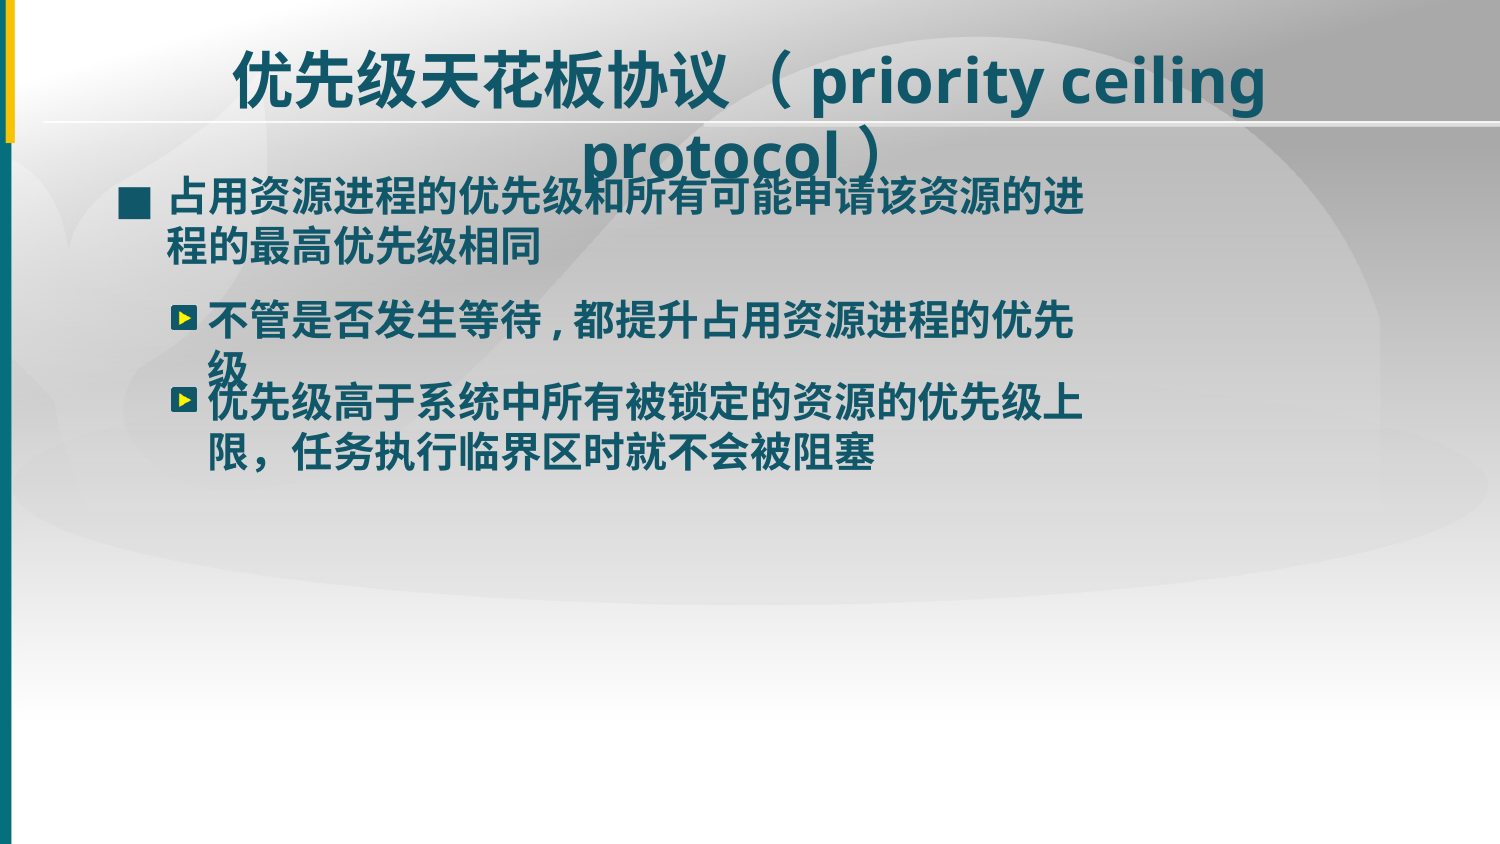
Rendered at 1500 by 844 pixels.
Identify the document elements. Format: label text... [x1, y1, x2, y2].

picture [0, 0, 1500, 844]
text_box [171, 286, 1127, 402]
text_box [100, 161, 1105, 280]
text_box 优先级天花板协议（priority ceiling protocol） [74, 33, 1425, 118]
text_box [171, 368, 1105, 533]
